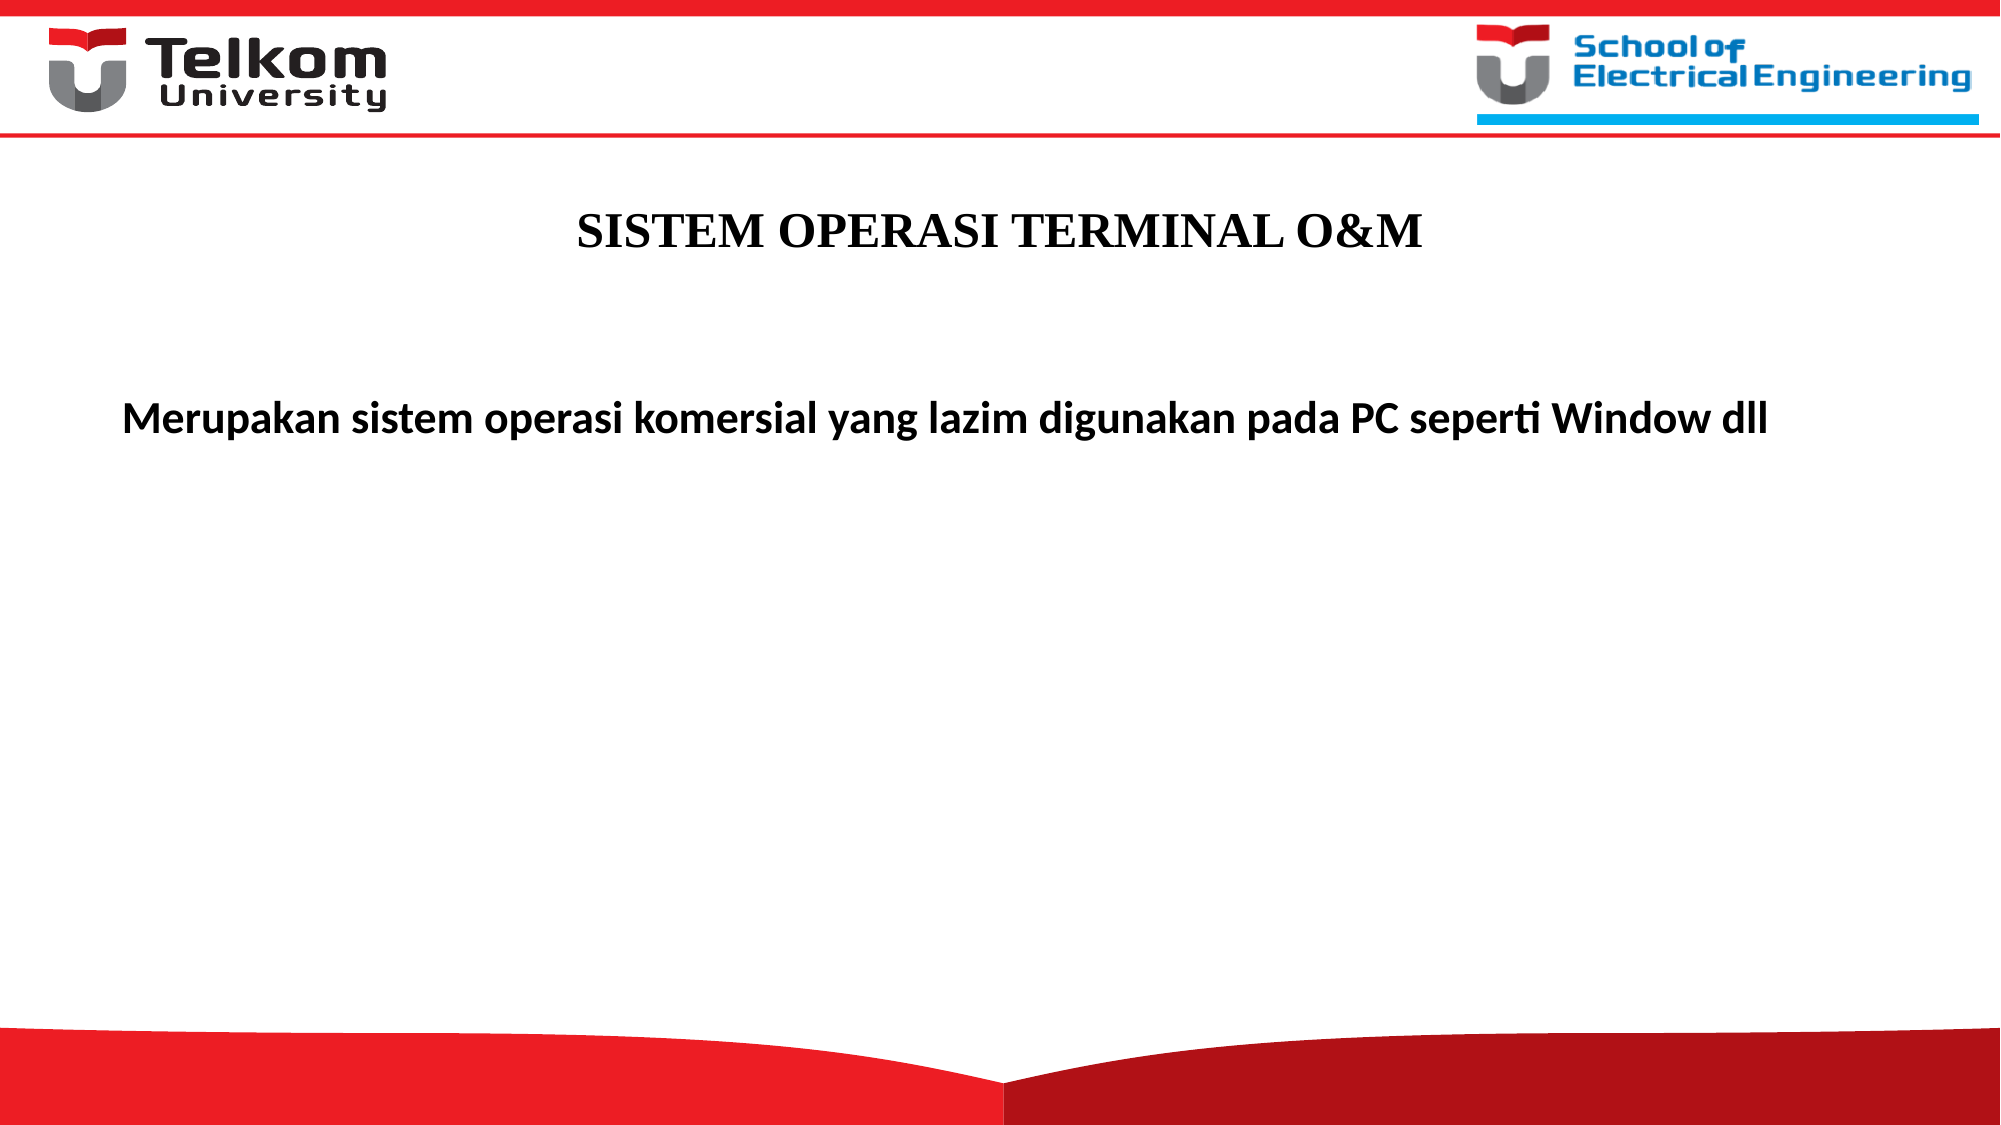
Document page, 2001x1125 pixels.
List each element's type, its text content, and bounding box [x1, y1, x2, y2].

text_box Merupakan sistem operasi komersial yang lazim digunakan pada PC seperti Window dll [107, 324, 1850, 913]
picture [1466, 24, 1979, 125]
title SISTEM OPERASI TERMINAL O&M [149, 137, 1851, 326]
